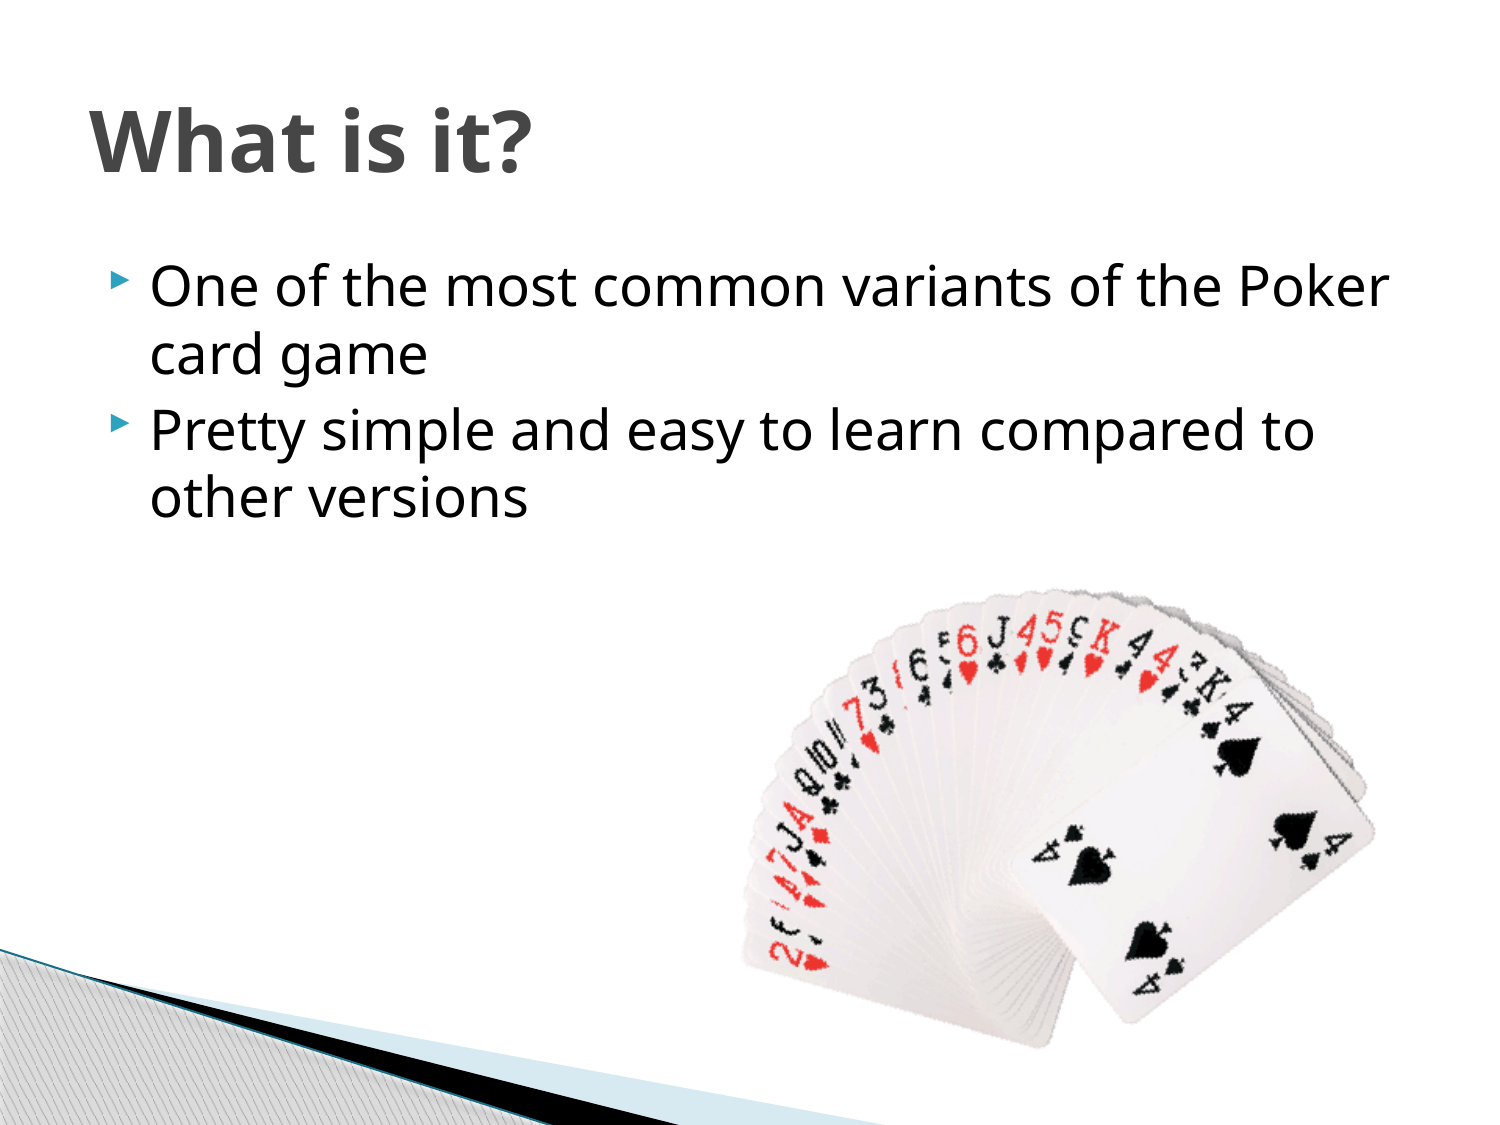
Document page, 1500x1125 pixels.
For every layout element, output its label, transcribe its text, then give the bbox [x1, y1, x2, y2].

title What is it? [75, 45, 1425, 233]
list One of the most common variants of the Poker card game Pretty simple and easy to learn compared to other versions [75, 243, 1425, 986]
picture [724, 574, 1391, 1066]
